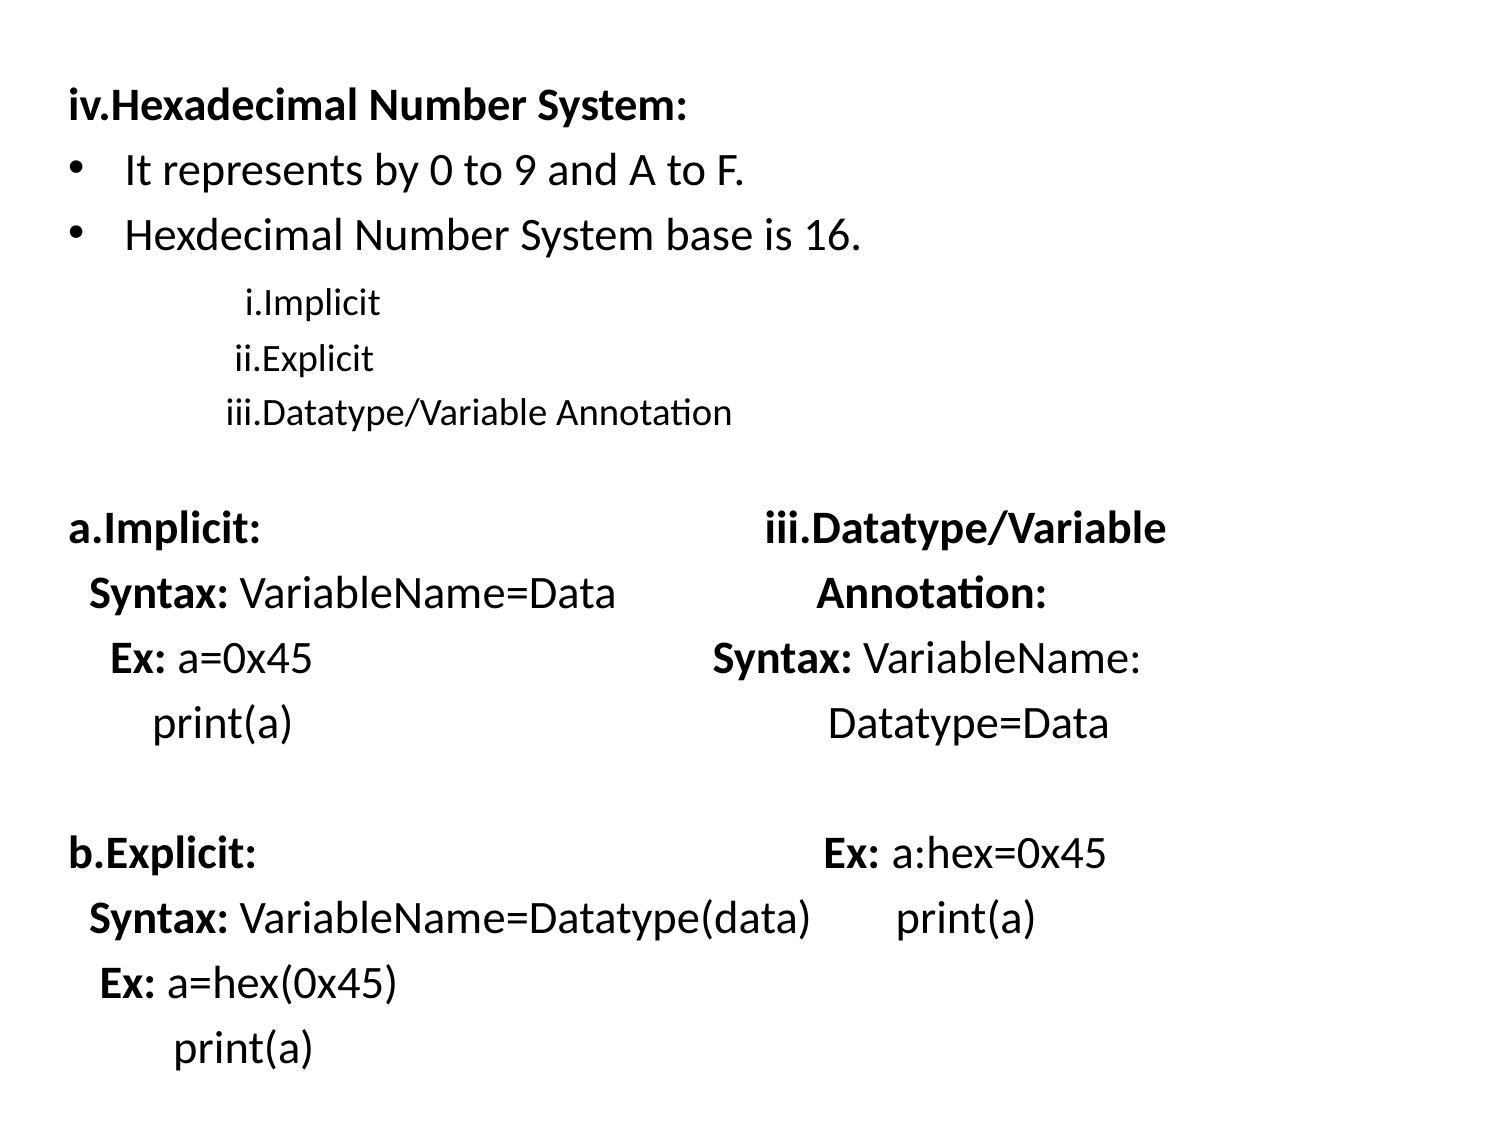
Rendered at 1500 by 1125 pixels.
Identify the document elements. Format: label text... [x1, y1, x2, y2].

subtitle iv.Hexadecimal Number System: It represents by 0 to 9 and A to F. Hexdecimal Number System base is 16. i.Implicit ii.Explicit iii.Datatype/Variable Annotation a.Implicit: iii.Datatype/Variable Syntax: VariableName=Data Annotation: Ex: a=0x45 Syntax: VariableName: print(a) Datatype=Data b.Explicit: Ex: a:hex=0x45 Syntax: VariableName=Datatype(data) print(a) Ex: a=hex(0x45) print(a) [53, 66, 1447, 1083]
